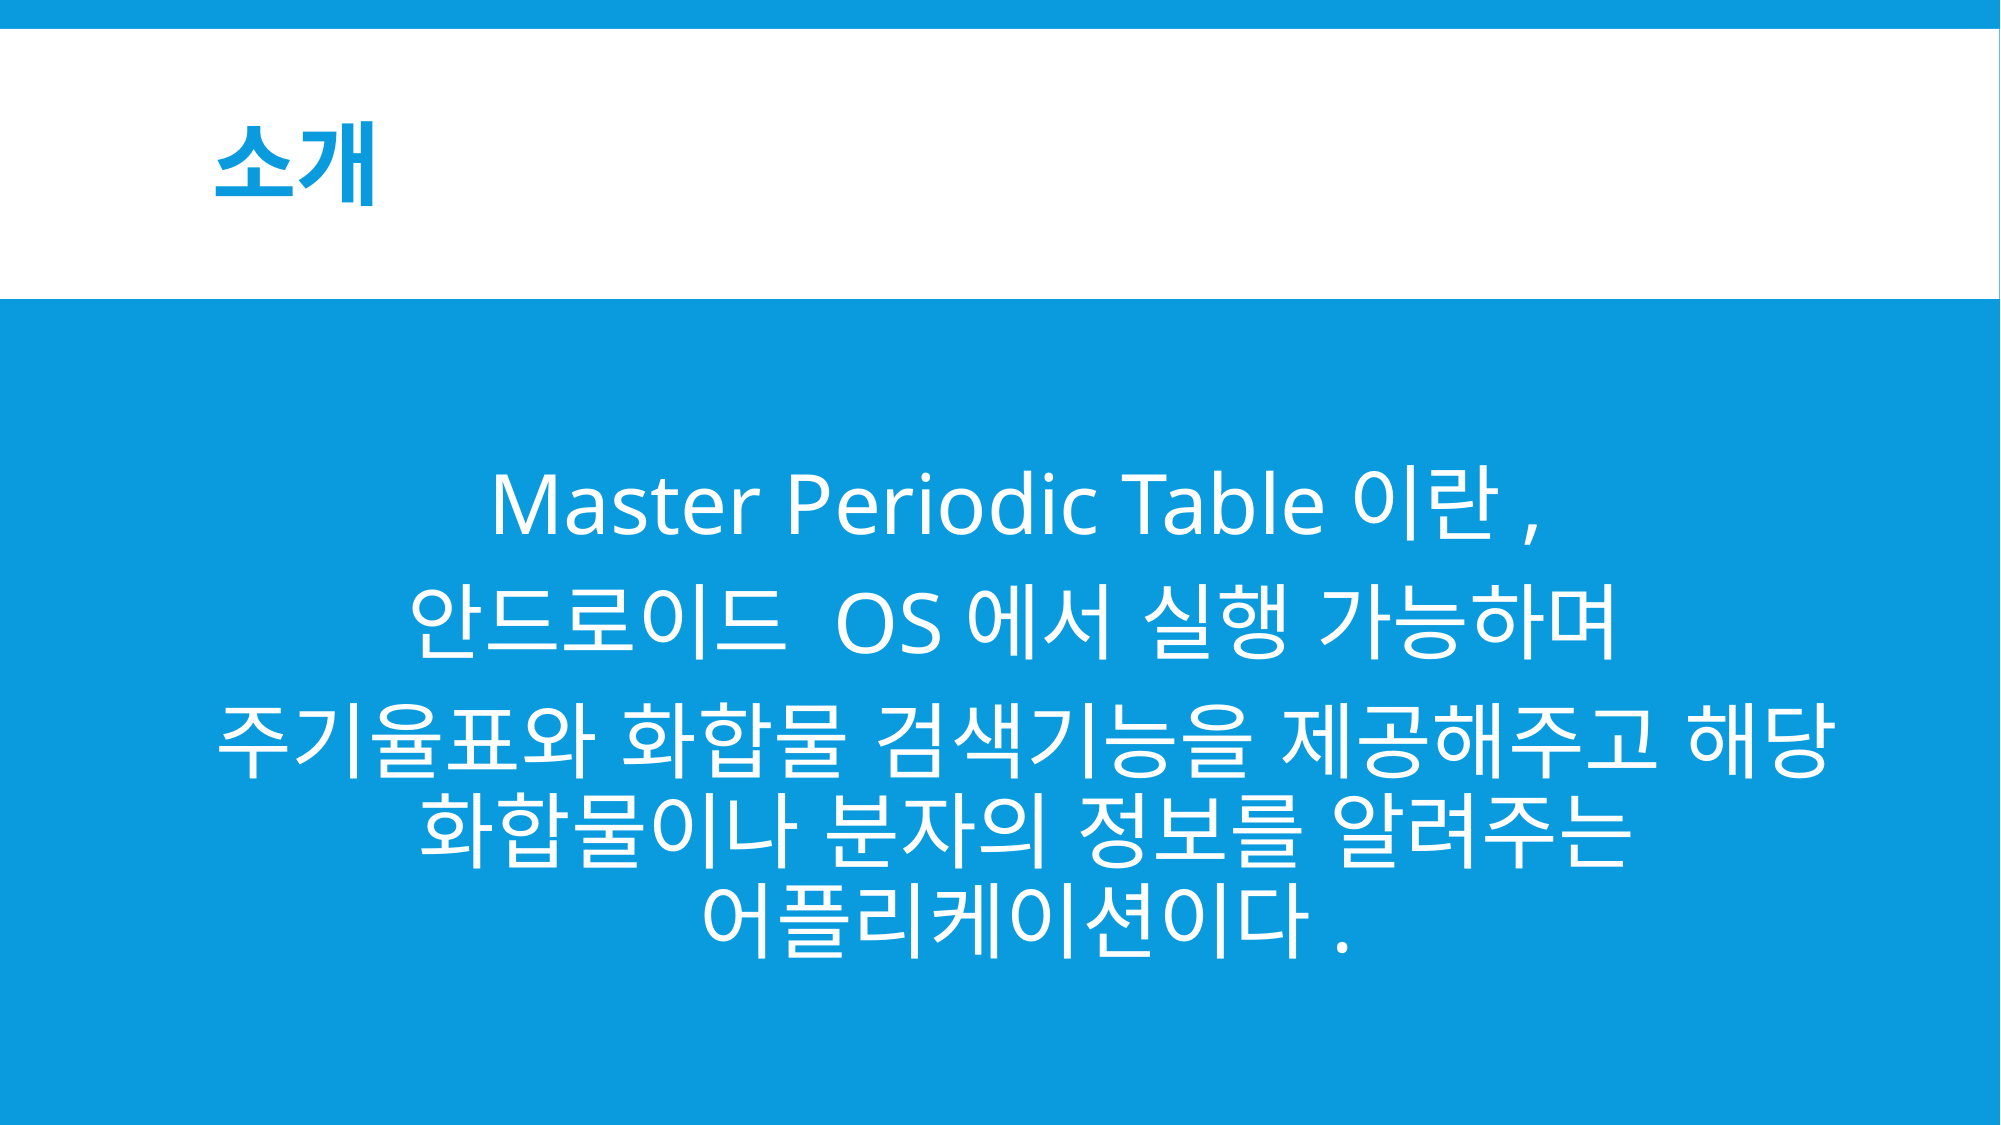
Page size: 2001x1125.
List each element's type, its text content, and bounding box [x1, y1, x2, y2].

list Master Periodic Table이란, 안드로이드 OS에서 실행 가능하며 주기율표와 화합물 검색기능을 제공해주고 해당 화합물이나 분자의 정보를 알려주는 어플리케이션이다. [197, 455, 1857, 1020]
title 소개 [197, 46, 1803, 295]
